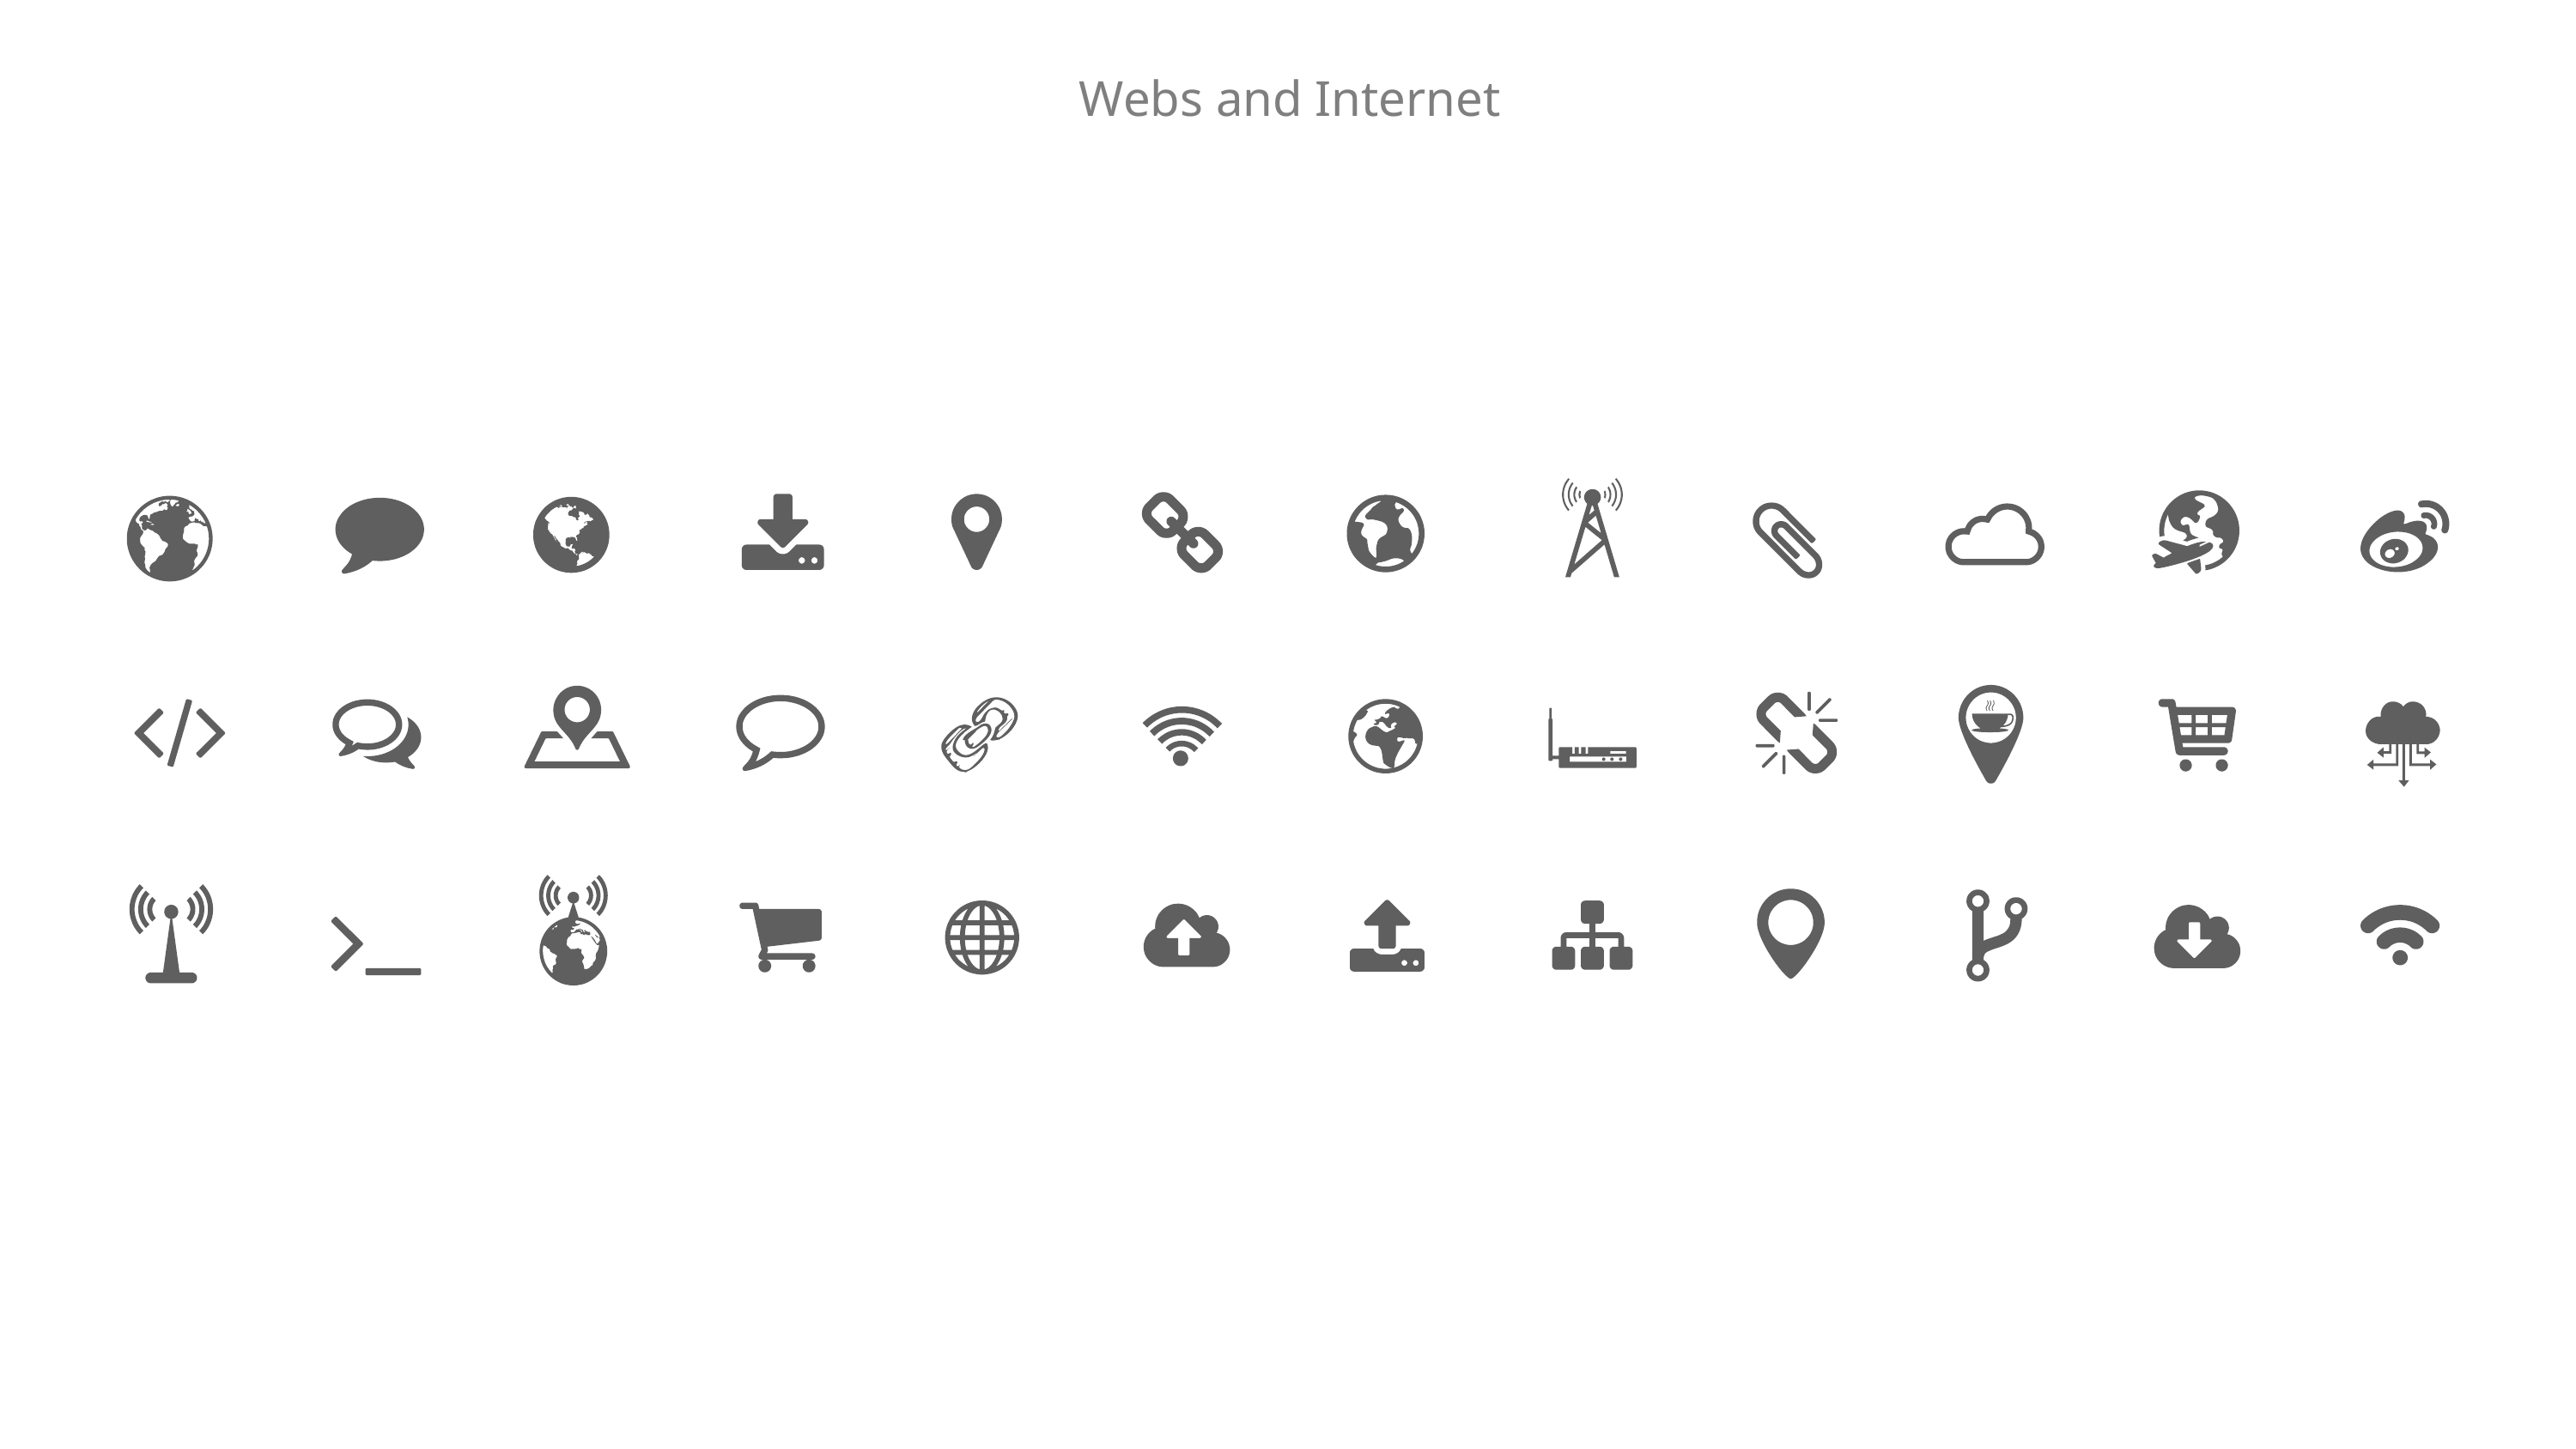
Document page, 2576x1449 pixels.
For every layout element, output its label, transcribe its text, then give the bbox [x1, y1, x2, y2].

text_box [1945, 503, 2044, 566]
text_box [1141, 492, 1224, 573]
text_box [186, 896, 196, 922]
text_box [134, 699, 226, 767]
text_box [1165, 740, 1199, 753]
text_box [1157, 729, 1206, 745]
text_box [951, 494, 1002, 570]
text_box [137, 890, 150, 929]
text_box [1173, 750, 1188, 767]
text_box [539, 891, 608, 986]
text_box [1552, 900, 1633, 970]
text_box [2360, 500, 2450, 573]
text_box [1958, 684, 2024, 784]
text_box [2158, 699, 2236, 772]
text_box [553, 685, 602, 750]
text_box [2366, 701, 2440, 787]
text_box [945, 900, 1019, 975]
text_box [335, 497, 424, 574]
text_box [1966, 889, 2028, 982]
text_box [1753, 502, 1823, 579]
text_box [524, 731, 630, 769]
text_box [332, 699, 422, 769]
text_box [1350, 900, 1425, 972]
text_box [1348, 699, 1424, 774]
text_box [741, 494, 824, 570]
text_box [2159, 490, 2239, 571]
text_box [596, 875, 608, 917]
text_box [147, 896, 156, 922]
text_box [941, 697, 1018, 773]
text_box [546, 880, 556, 912]
text_box [1346, 494, 1425, 573]
text_box [1149, 718, 1215, 737]
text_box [1562, 478, 1623, 578]
text_box [126, 495, 213, 582]
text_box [739, 902, 822, 973]
text_box [2152, 540, 2214, 574]
text_box Webs and Internet [1066, 61, 1514, 133]
text_box [553, 885, 562, 906]
text_box [1142, 706, 1223, 729]
text_box [192, 890, 204, 929]
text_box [1755, 691, 1838, 774]
text_box [129, 884, 143, 935]
text_box [591, 880, 601, 912]
text_box [199, 884, 214, 935]
text_box [586, 885, 593, 906]
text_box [331, 916, 422, 975]
text_box [736, 694, 825, 772]
text_box [1757, 888, 1825, 979]
text_box [1548, 707, 1637, 768]
text_box [2154, 905, 2241, 968]
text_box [2360, 905, 2440, 966]
text_box [538, 875, 550, 917]
text_box [1143, 903, 1230, 967]
text_box [533, 496, 610, 573]
text_box [145, 905, 197, 984]
